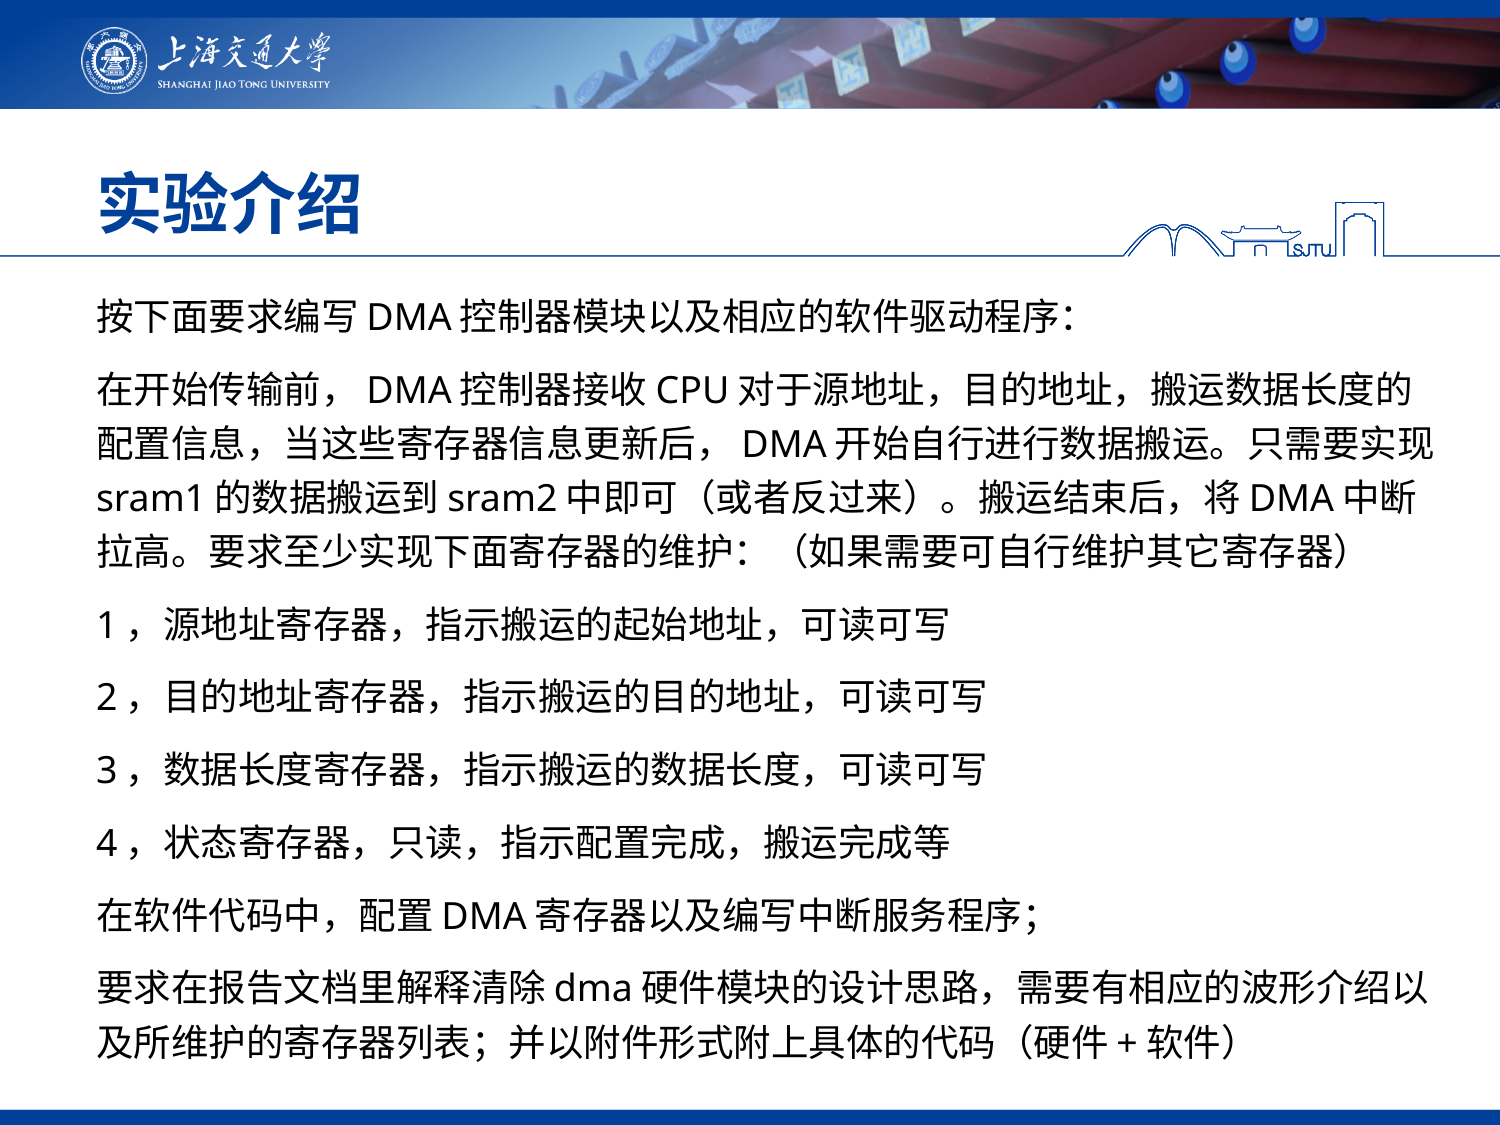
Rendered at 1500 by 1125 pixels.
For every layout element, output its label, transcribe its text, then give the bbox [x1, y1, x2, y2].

list 按下面要求编写DMA控制器模块以及相应的软件驱动程序： 在开始传输前，DMA控制器接收CPU对于源地址，目的地址，搬运数据长度的配置信息，当这些寄存器信息更新后，DMA开始自行进行数据搬运。只需要实现sram1的数据搬运到sram2中即可（或者反过来）。搬运结束后，将DMA中断拉高。要求至少实现下面寄存器的维护：（如果需要可自行维护其它寄存器） 1，源地址寄存器，指示搬运的起始地址，可读可写 2，目的地址寄存器，指示搬运的目的地址，可读可写 3，数据长度寄存器，指示搬运的数据长度，可读可写 4，状态寄存器，只读，指示配置完成，搬运完成等 在软件代码中，配置DMA寄存器以及编写中断服务程序； 要求在报告文档里解释清除dma硬件模块的设计思路，需要有相应的波形介绍以及所维护的寄存器列表；并以附件形式附上具体的代码（硬件+软件） [81, 276, 1455, 1084]
picture [0, 18, 1500, 109]
title 实验介绍 [81, 159, 1455, 254]
